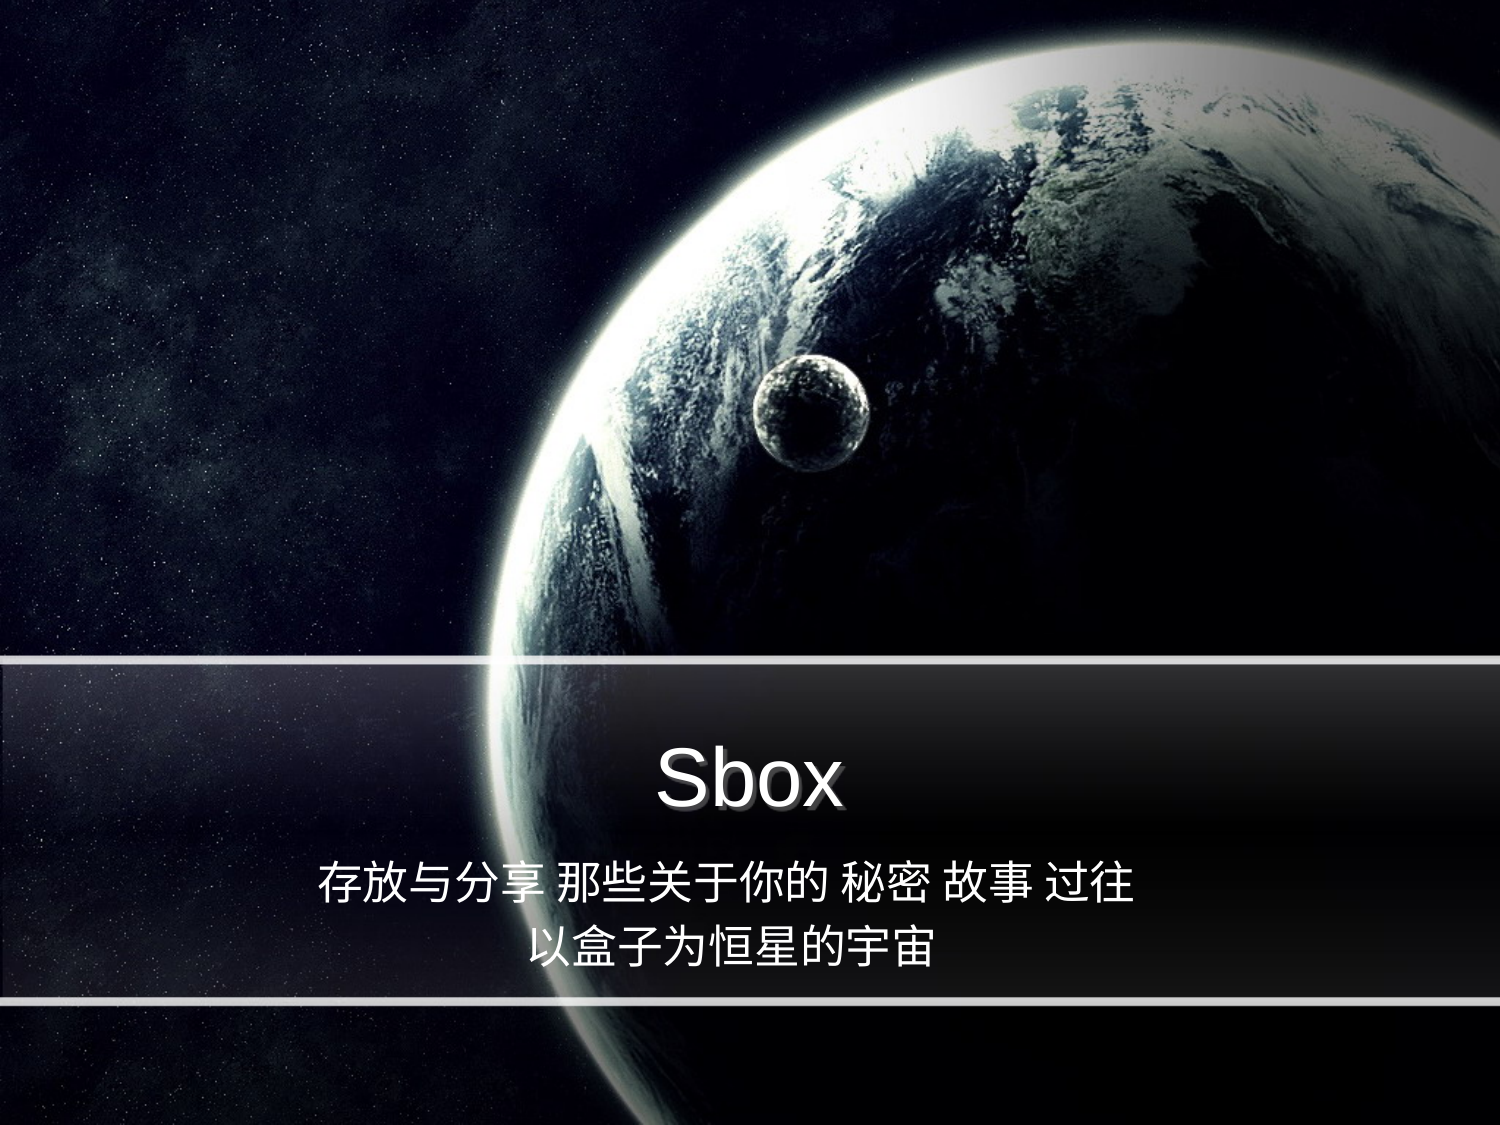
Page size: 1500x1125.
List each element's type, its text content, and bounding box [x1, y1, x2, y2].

picture [0, 0, 1500, 1125]
subtitle 存放与分享 那些关于你的 秘密 故事 过往 以盒子为恒星的宇宙 [206, 845, 1257, 1125]
title Sbox [111, 671, 1388, 875]
